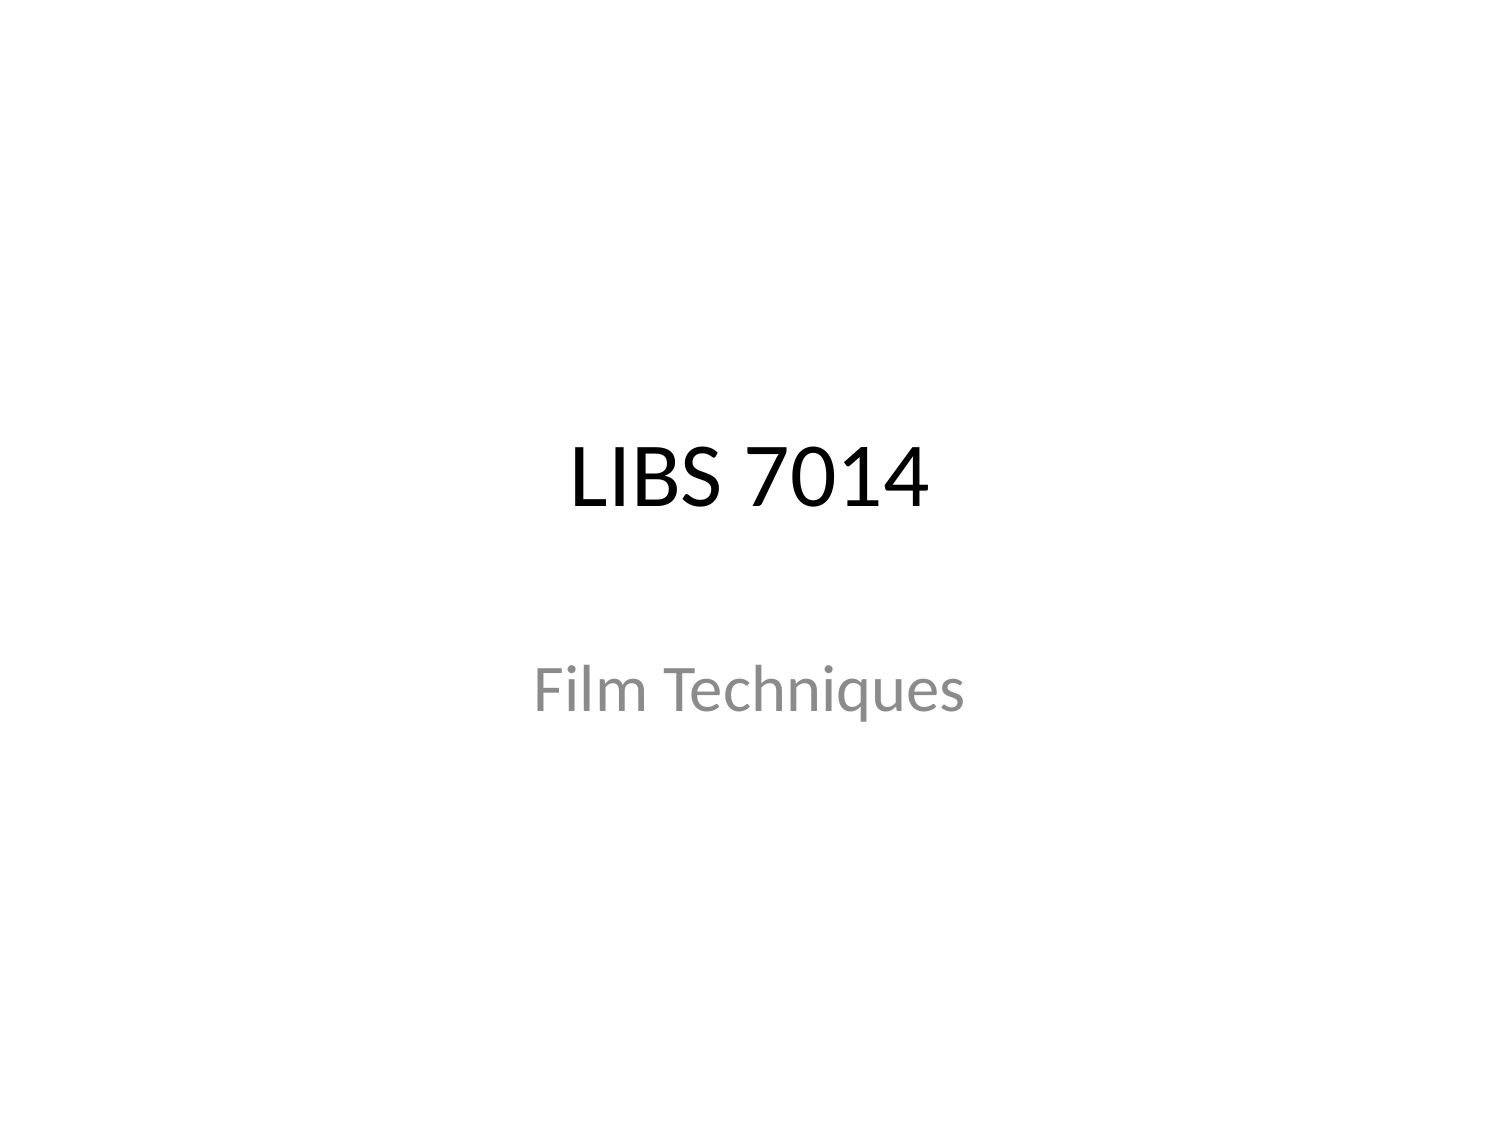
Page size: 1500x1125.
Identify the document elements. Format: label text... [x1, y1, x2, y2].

subtitle Film Techniques [225, 637, 1275, 925]
title LIBS 7014 [112, 349, 1388, 591]
